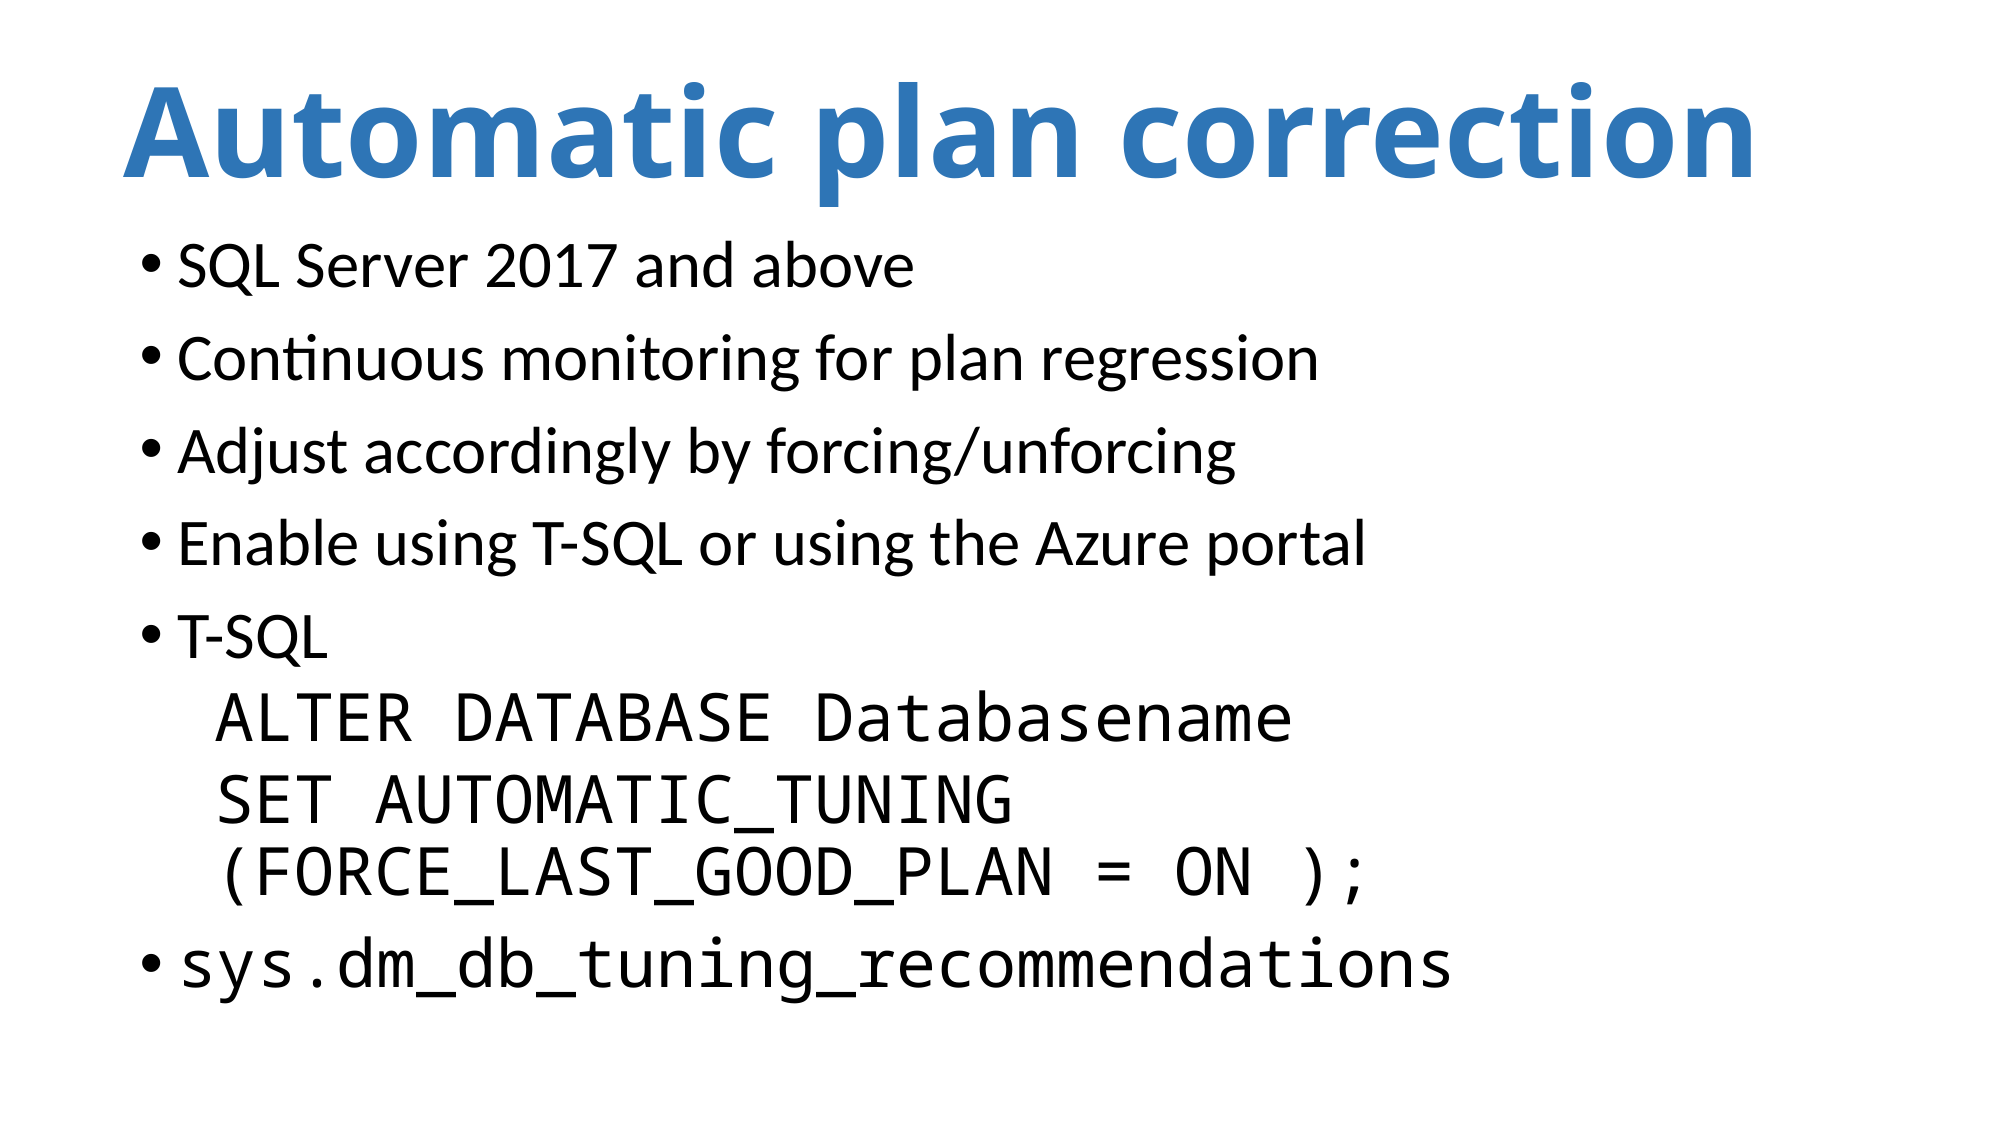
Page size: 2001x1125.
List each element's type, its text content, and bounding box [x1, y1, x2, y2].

title Automatic plan correction [108, 28, 1834, 246]
list SQL Server 2017 and above Continuous monitoring for plan regression Adjust accordingly by forcing/unforcing Enable using T-SQL or using the Azure portal T-SQL ALTER DATABASE Databasename SET AUTOMATIC_TUNING (FORCE_LAST_GOOD_PLAN = ON ); sys.dm_db_tuning_recommendations [124, 222, 1850, 937]
